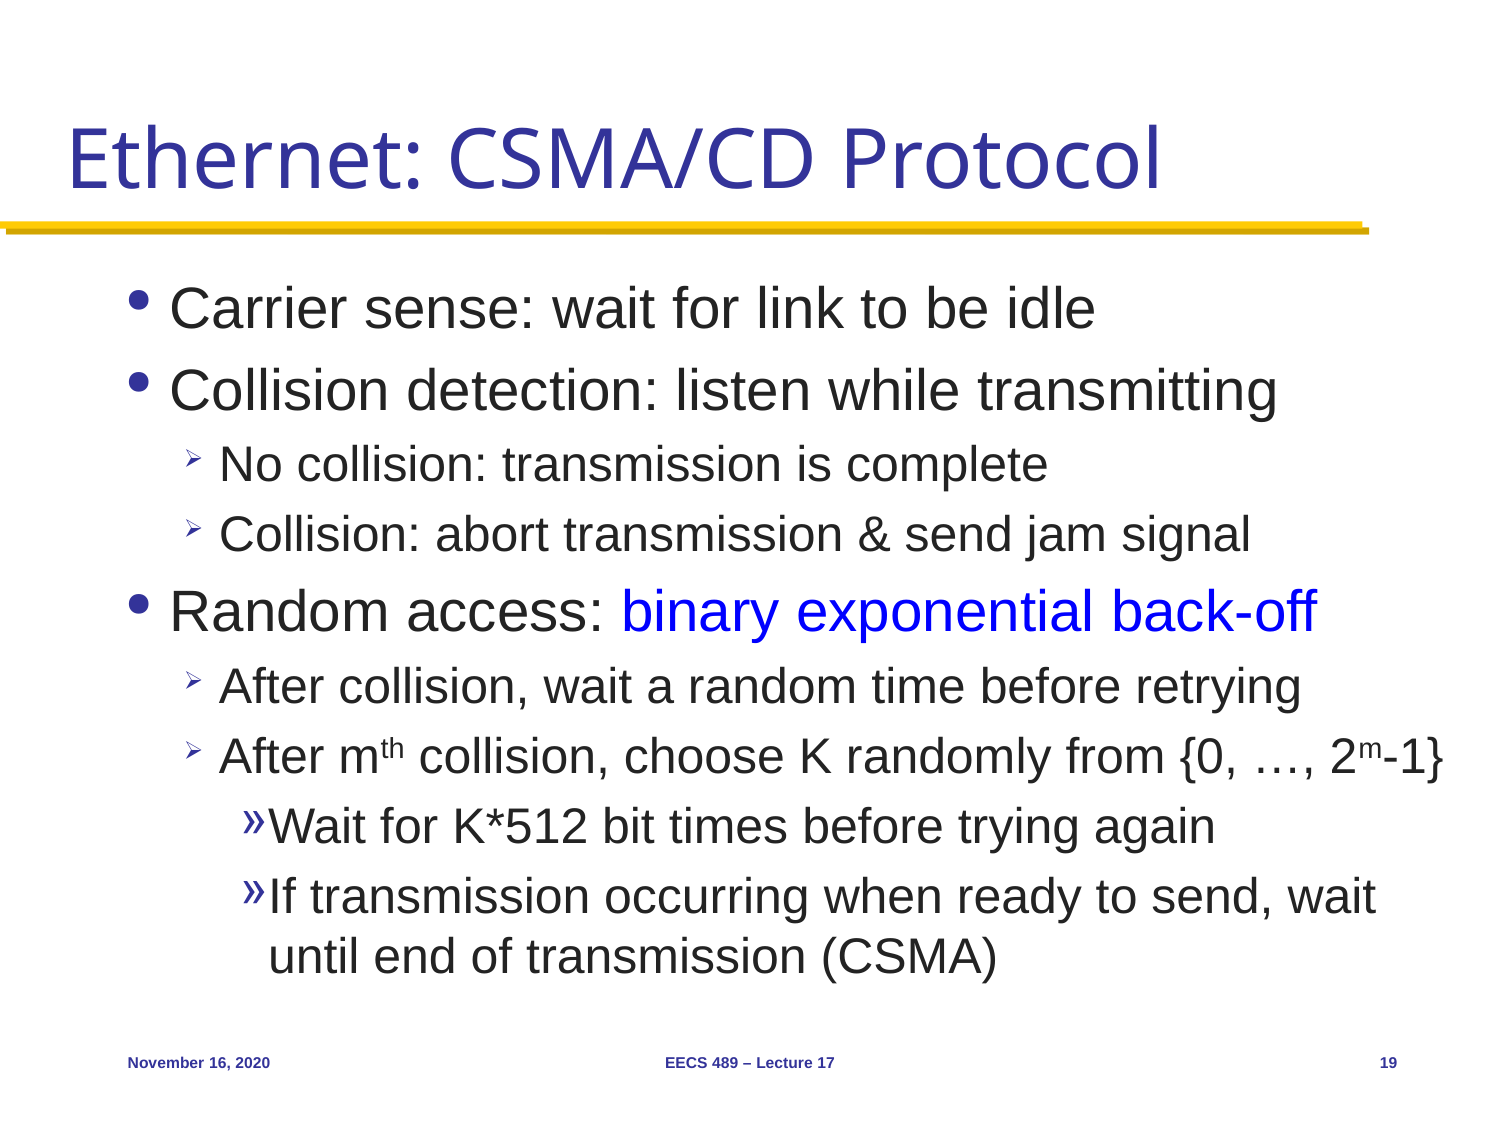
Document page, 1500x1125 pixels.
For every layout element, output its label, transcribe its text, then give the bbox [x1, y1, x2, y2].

slide_number 19 [1312, 1024, 1413, 1101]
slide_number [112, 1024, 426, 1101]
title Ethernet: CSMA/CD Protocol [49, 24, 1451, 213]
list Carrier sense: wait for link to be idle Collision detection: listen while transmitting No collision: transmission is complete Collision: abort transmission & send jam signal Random access: binary exponential back-off After collision, wait a random time before retrying After mth collision, choose K randomly from {0, …, 2m-1} Wait for K*512 bit times before trying again If transmission occurring when ready to send, wait until end of transmission (CSMA) [112, 262, 1470, 988]
footer EECS 489 – Lecture 17 [512, 1024, 988, 1101]
